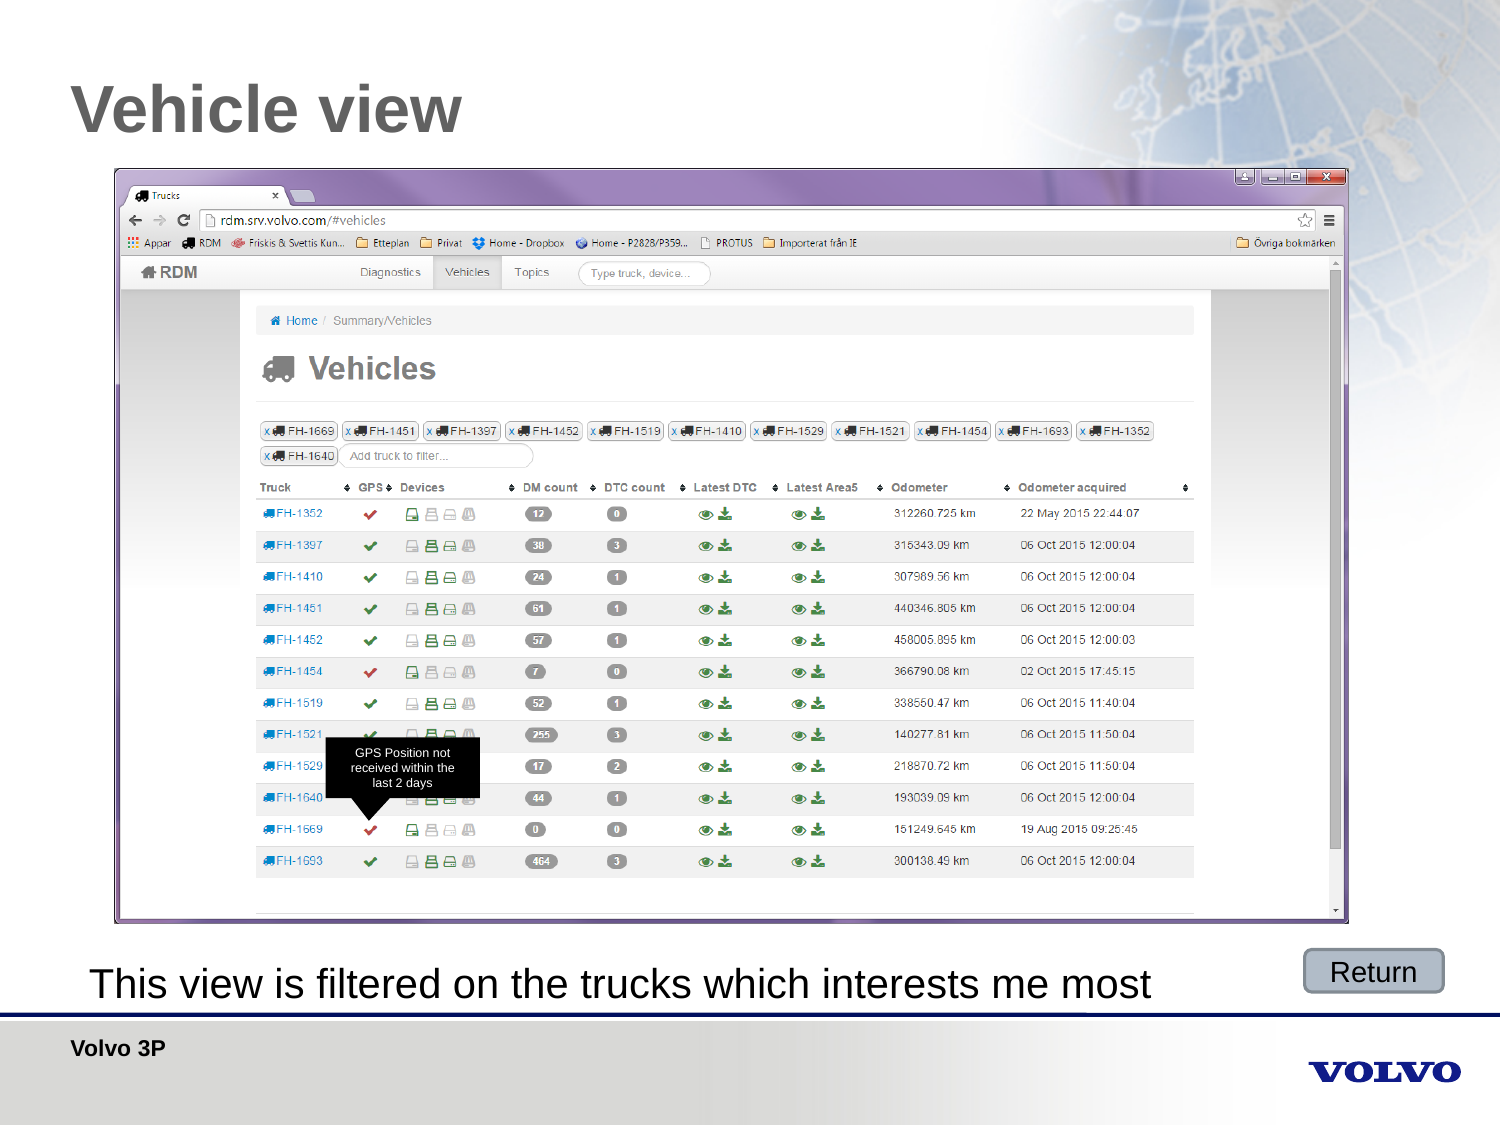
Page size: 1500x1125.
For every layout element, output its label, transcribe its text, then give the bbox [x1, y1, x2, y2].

title Vehicle view [55, 58, 1406, 246]
text_box Return [1302, 947, 1446, 995]
picture [113, 0, 1500, 924]
picture [0, 1021, 1308, 1125]
text_box This view is filtered on the trucks which interests me most [74, 949, 1167, 1015]
